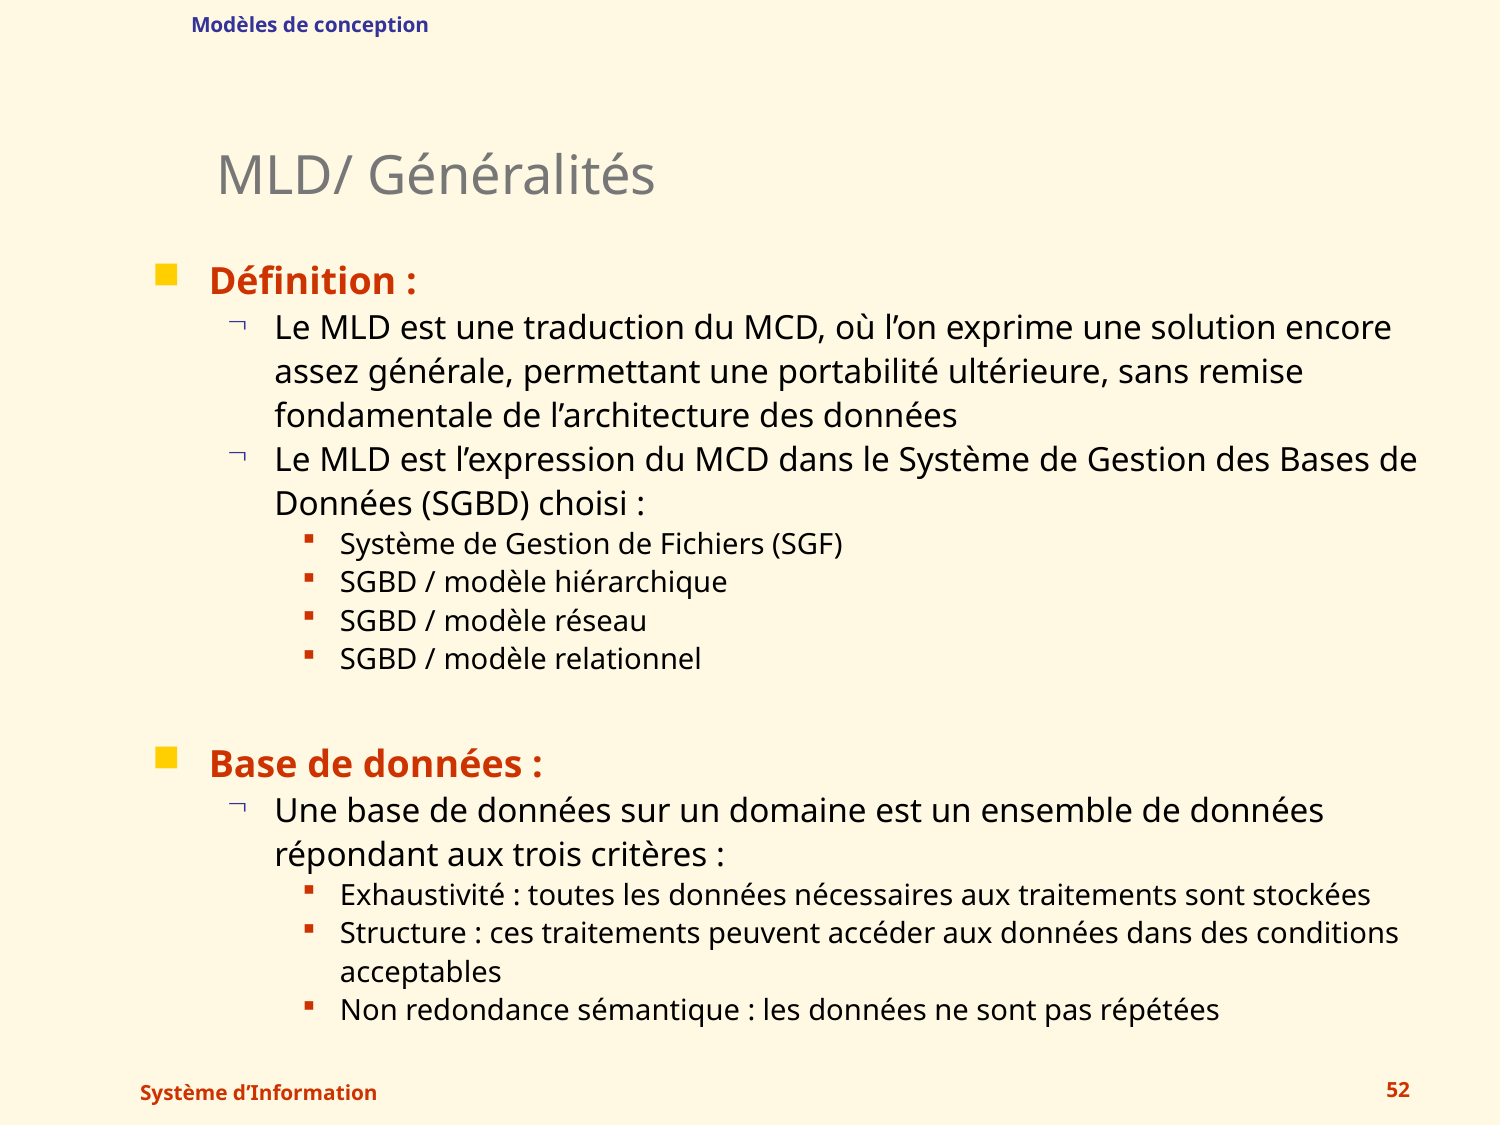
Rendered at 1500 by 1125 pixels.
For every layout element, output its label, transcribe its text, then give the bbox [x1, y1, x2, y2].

title MLD/ Généralités [201, 24, 1500, 213]
list Définition : Le MLD est une traduction du MCD, où l’on exprime une solution encore assez générale, permettant une portabilité ultérieure, sans remise fondamentale de l’architecture des données Le MLD est l’expression du MCD dans le Système de Gestion des Bases de Données (SGBD) choisi : Système de Gestion de Fichiers (SGF) SGBD / modèle hiérarchique SGBD / modèle réseau SGBD / modèle relationnel Base de données : Une base de données sur un domaine est un ensemble de données répondant aux trois critères : Exhaustivité : toutes les données nécessaires aux traitements sont stockées Structure : ces traitements peuvent accéder aux données dans des conditions acceptables Non redondance sémantique : les données ne sont pas répétées [137, 249, 1500, 1063]
footer Système d’Information [124, 1037, 601, 1113]
slide_number 52 [1112, 1063, 1426, 1113]
text_box Modèles de conception [176, 4, 445, 44]
